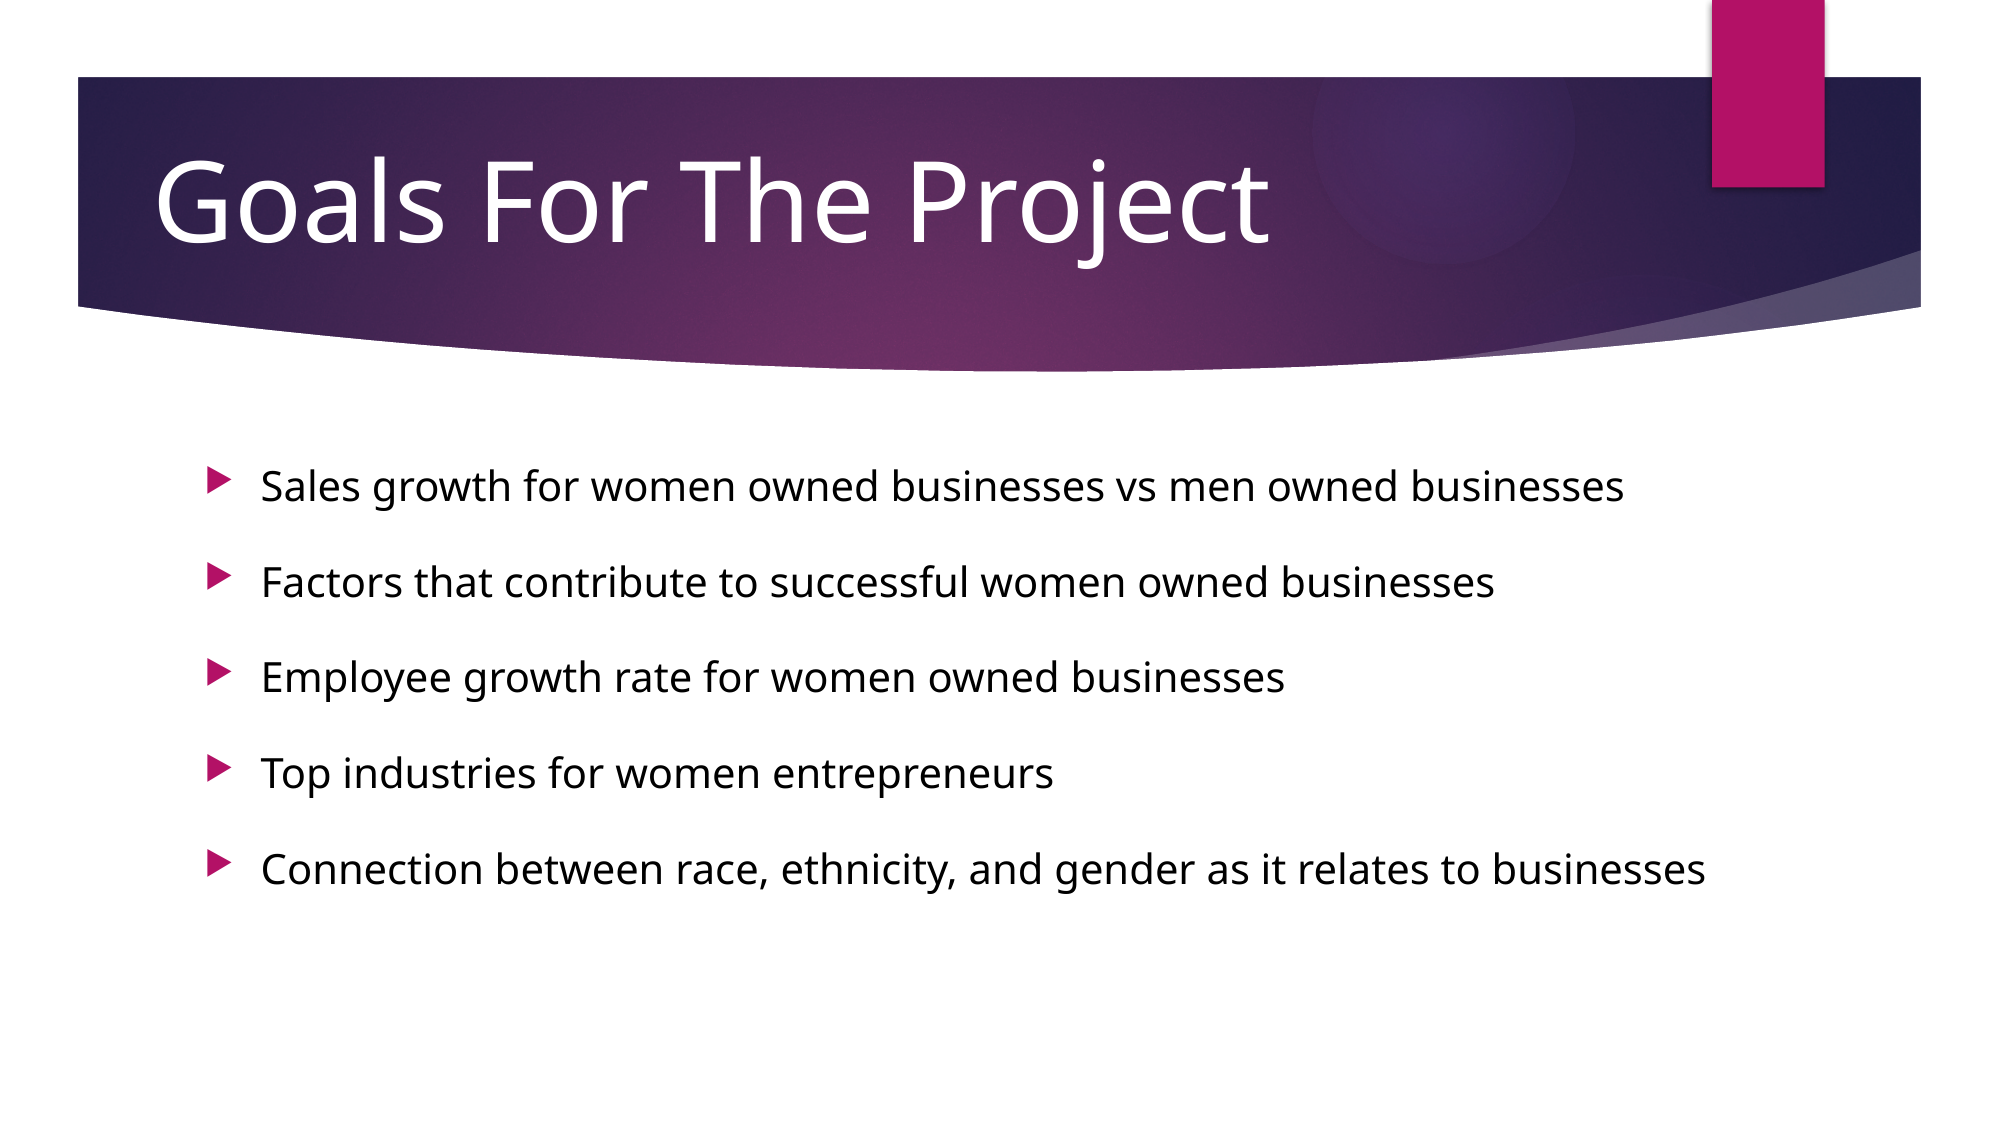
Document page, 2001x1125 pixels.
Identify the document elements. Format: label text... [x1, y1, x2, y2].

title Goals For The Project [137, 239, 1863, 291]
list Sales growth for women owned businesses vs men owned businesses Factors that contribute to successful women owned businesses Employee growth rate for women owned businesses Top industries for women entrepreneurs Connection between race, ethnicity, and gender as it relates to businesses [189, 427, 1875, 988]
